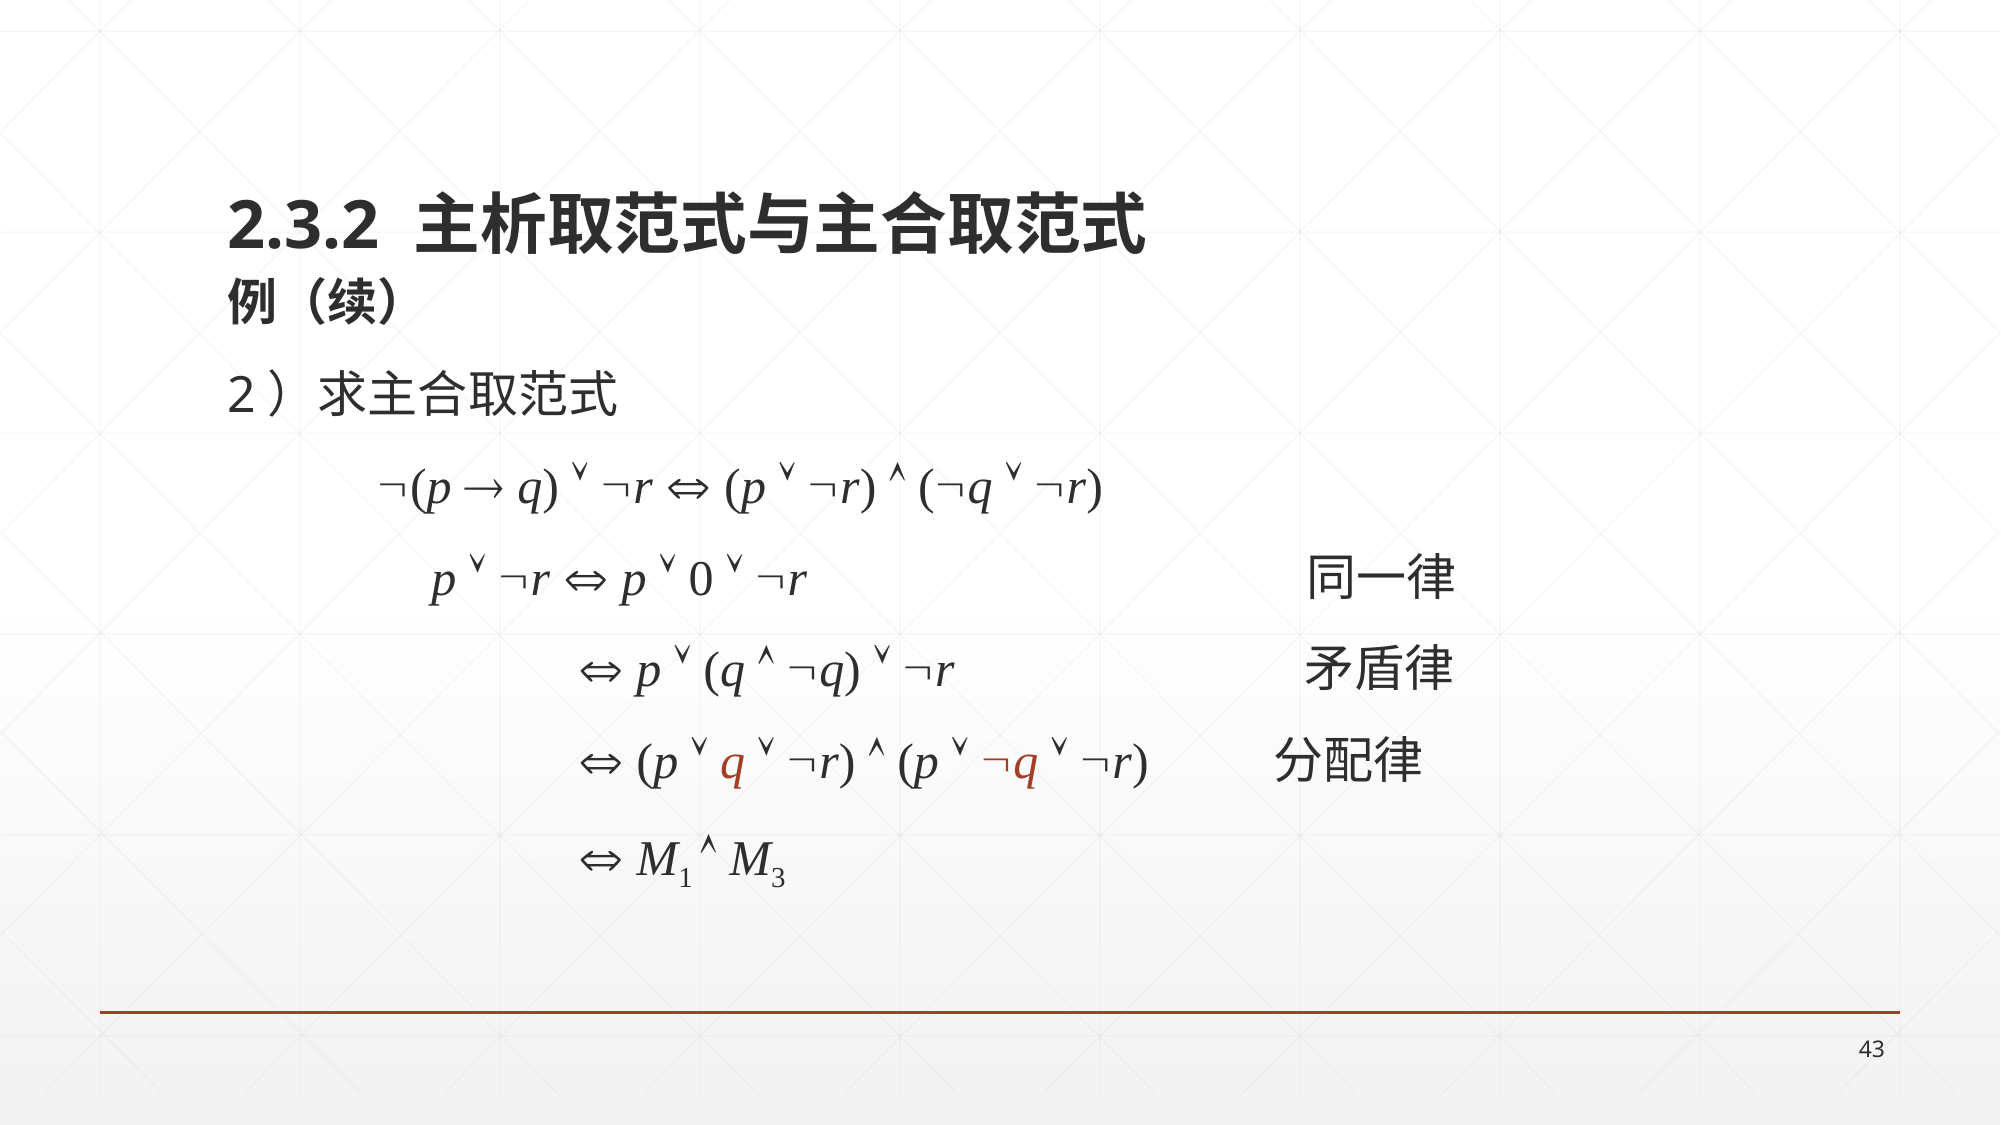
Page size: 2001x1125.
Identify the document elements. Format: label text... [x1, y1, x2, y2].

list 例（续） 2）求主合取范式 (p  q)  r  (p  r)  (q  r) p  r  p  0  r 同一律  p  (q  q)  r 矛盾律  (p  q  r)  (p  q  r) 分配律  M1  M3 [212, 271, 1788, 1045]
slide_number 43 [1749, 1031, 1901, 1069]
text_box 2.3.2 主析取范式与主合取范式 [212, 82, 1788, 271]
